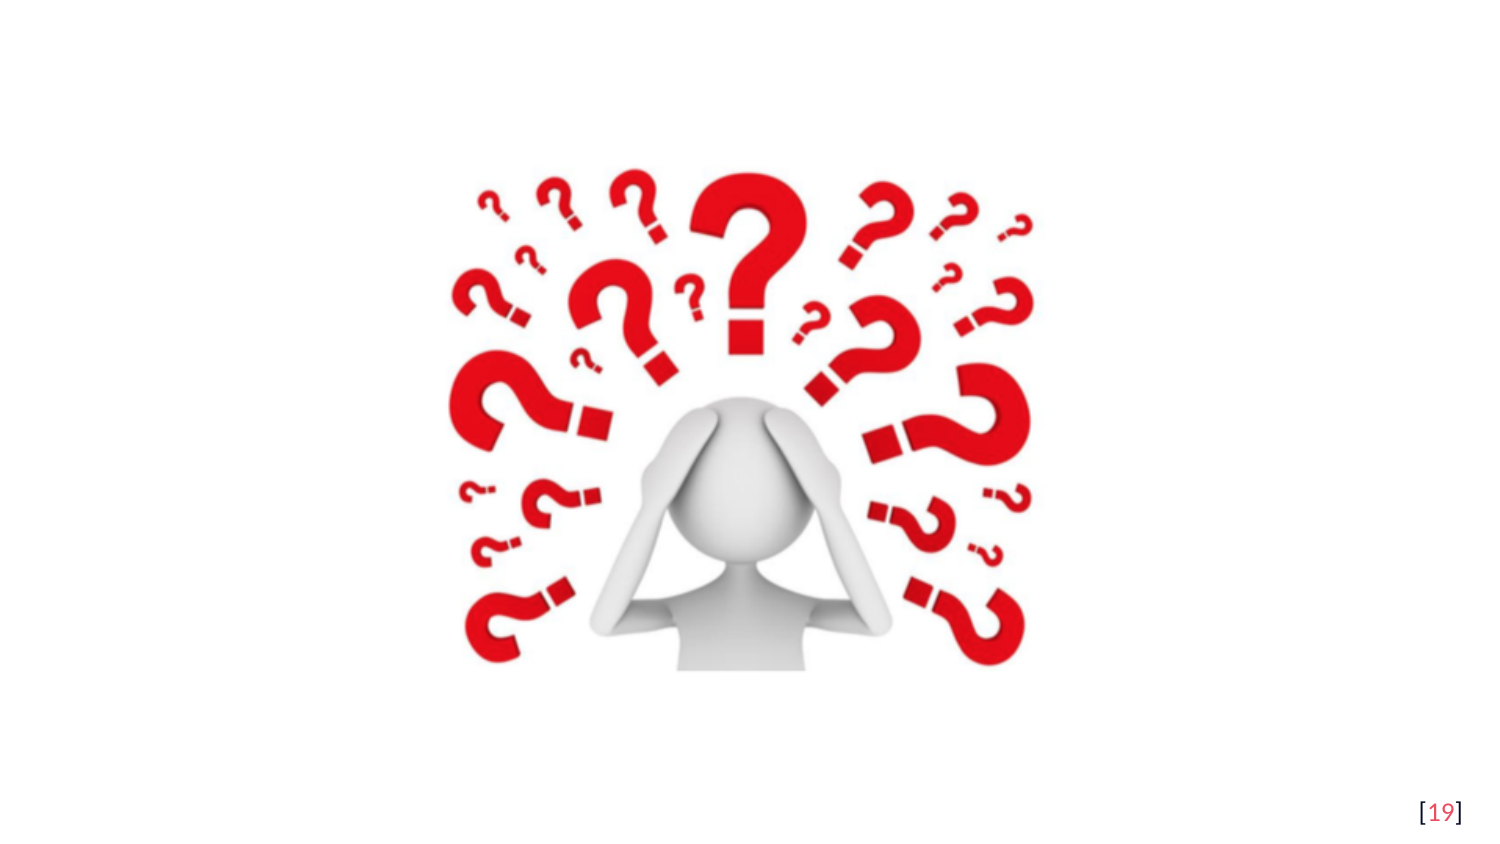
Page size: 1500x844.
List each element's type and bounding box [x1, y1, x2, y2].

picture [433, 136, 1067, 707]
text_box [1403, 779, 1494, 844]
